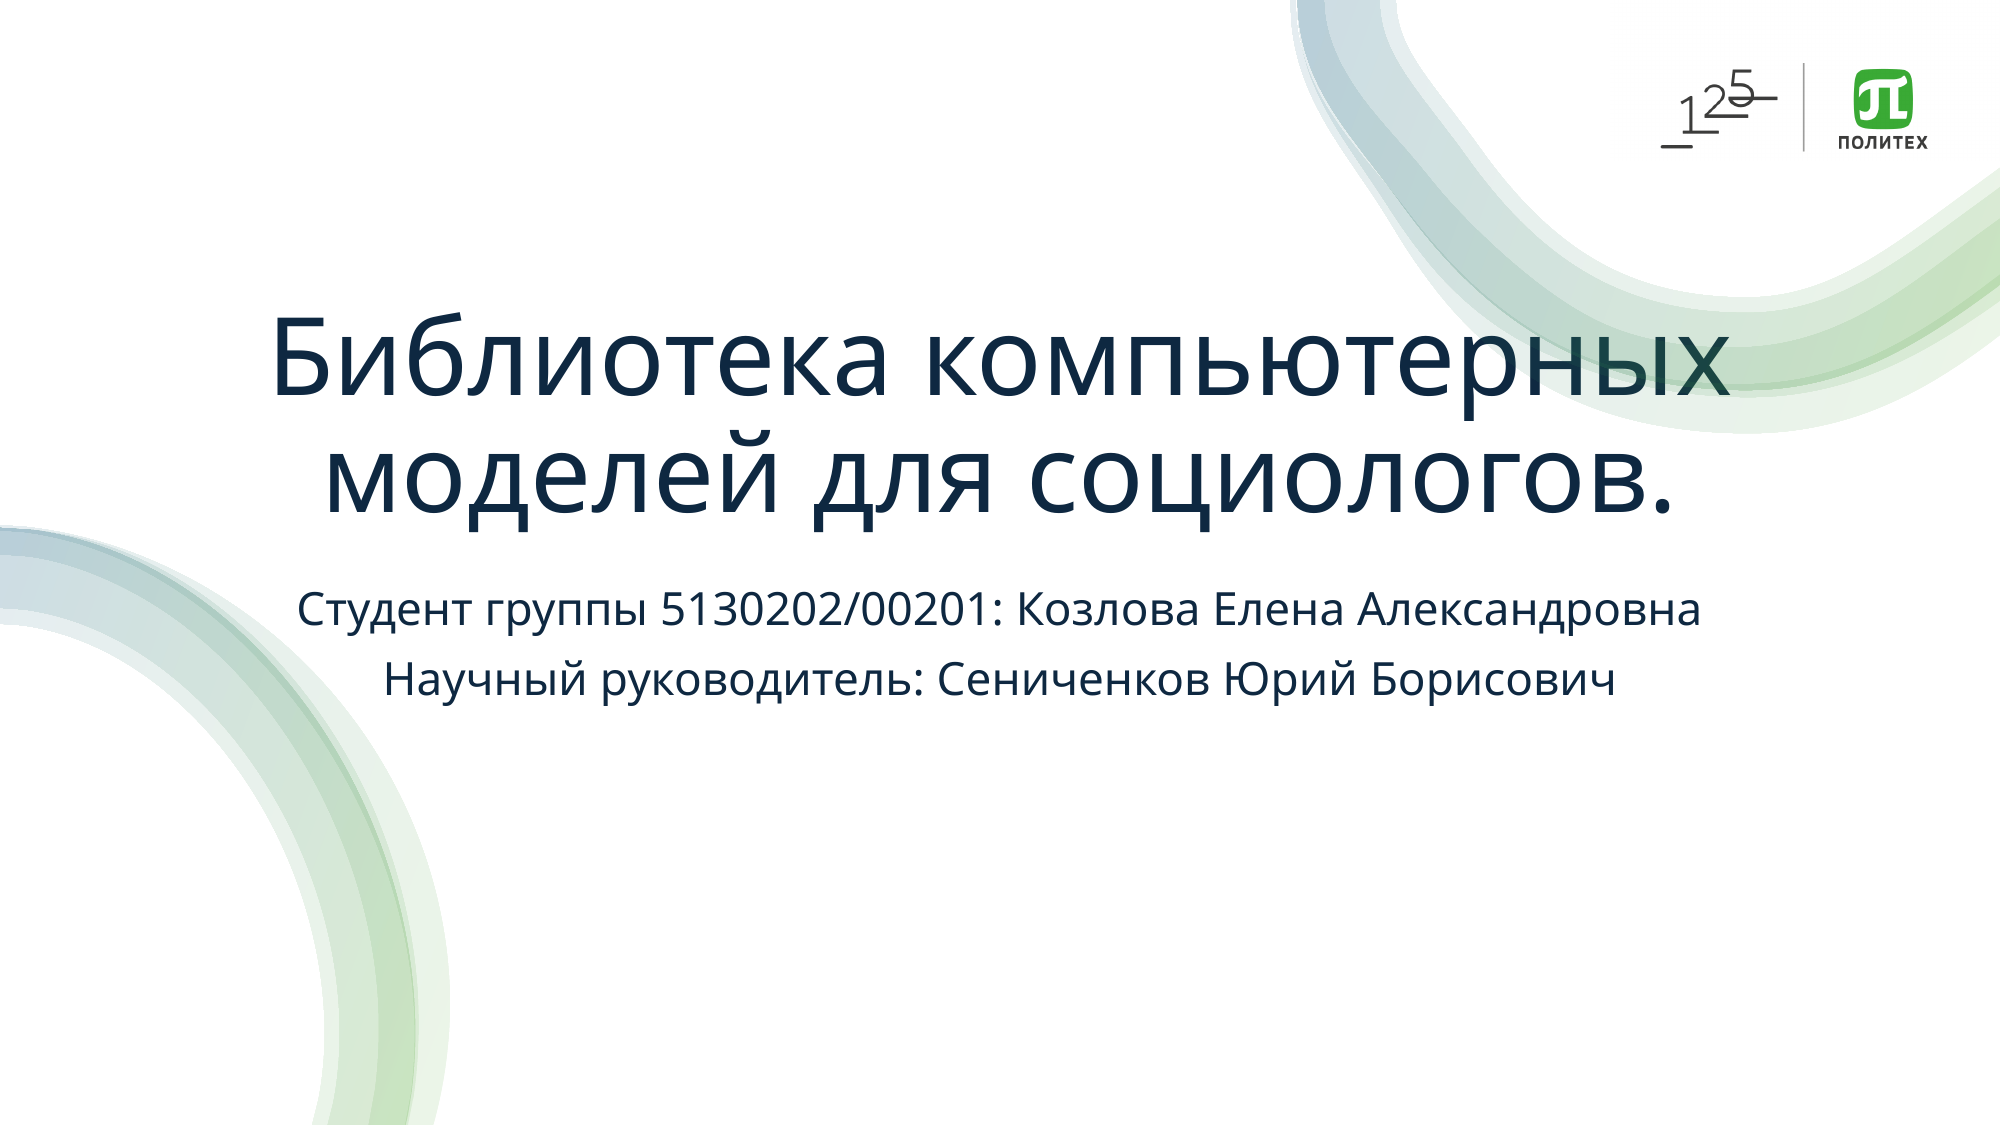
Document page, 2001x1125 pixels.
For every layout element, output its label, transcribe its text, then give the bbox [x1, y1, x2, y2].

title Библиотека компьютерных моделей для социологов. [123, 216, 1877, 544]
text_box [0, 0, 2000, 1125]
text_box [0, 599, 526, 1051]
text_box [1289, 0, 2000, 434]
subtitle Студент группы 5130202/00201: Козлова Елена Александровна Научный руководитель: Сениченков Юрий Борисович [223, 578, 1777, 721]
picture [1609, 0, 2000, 162]
